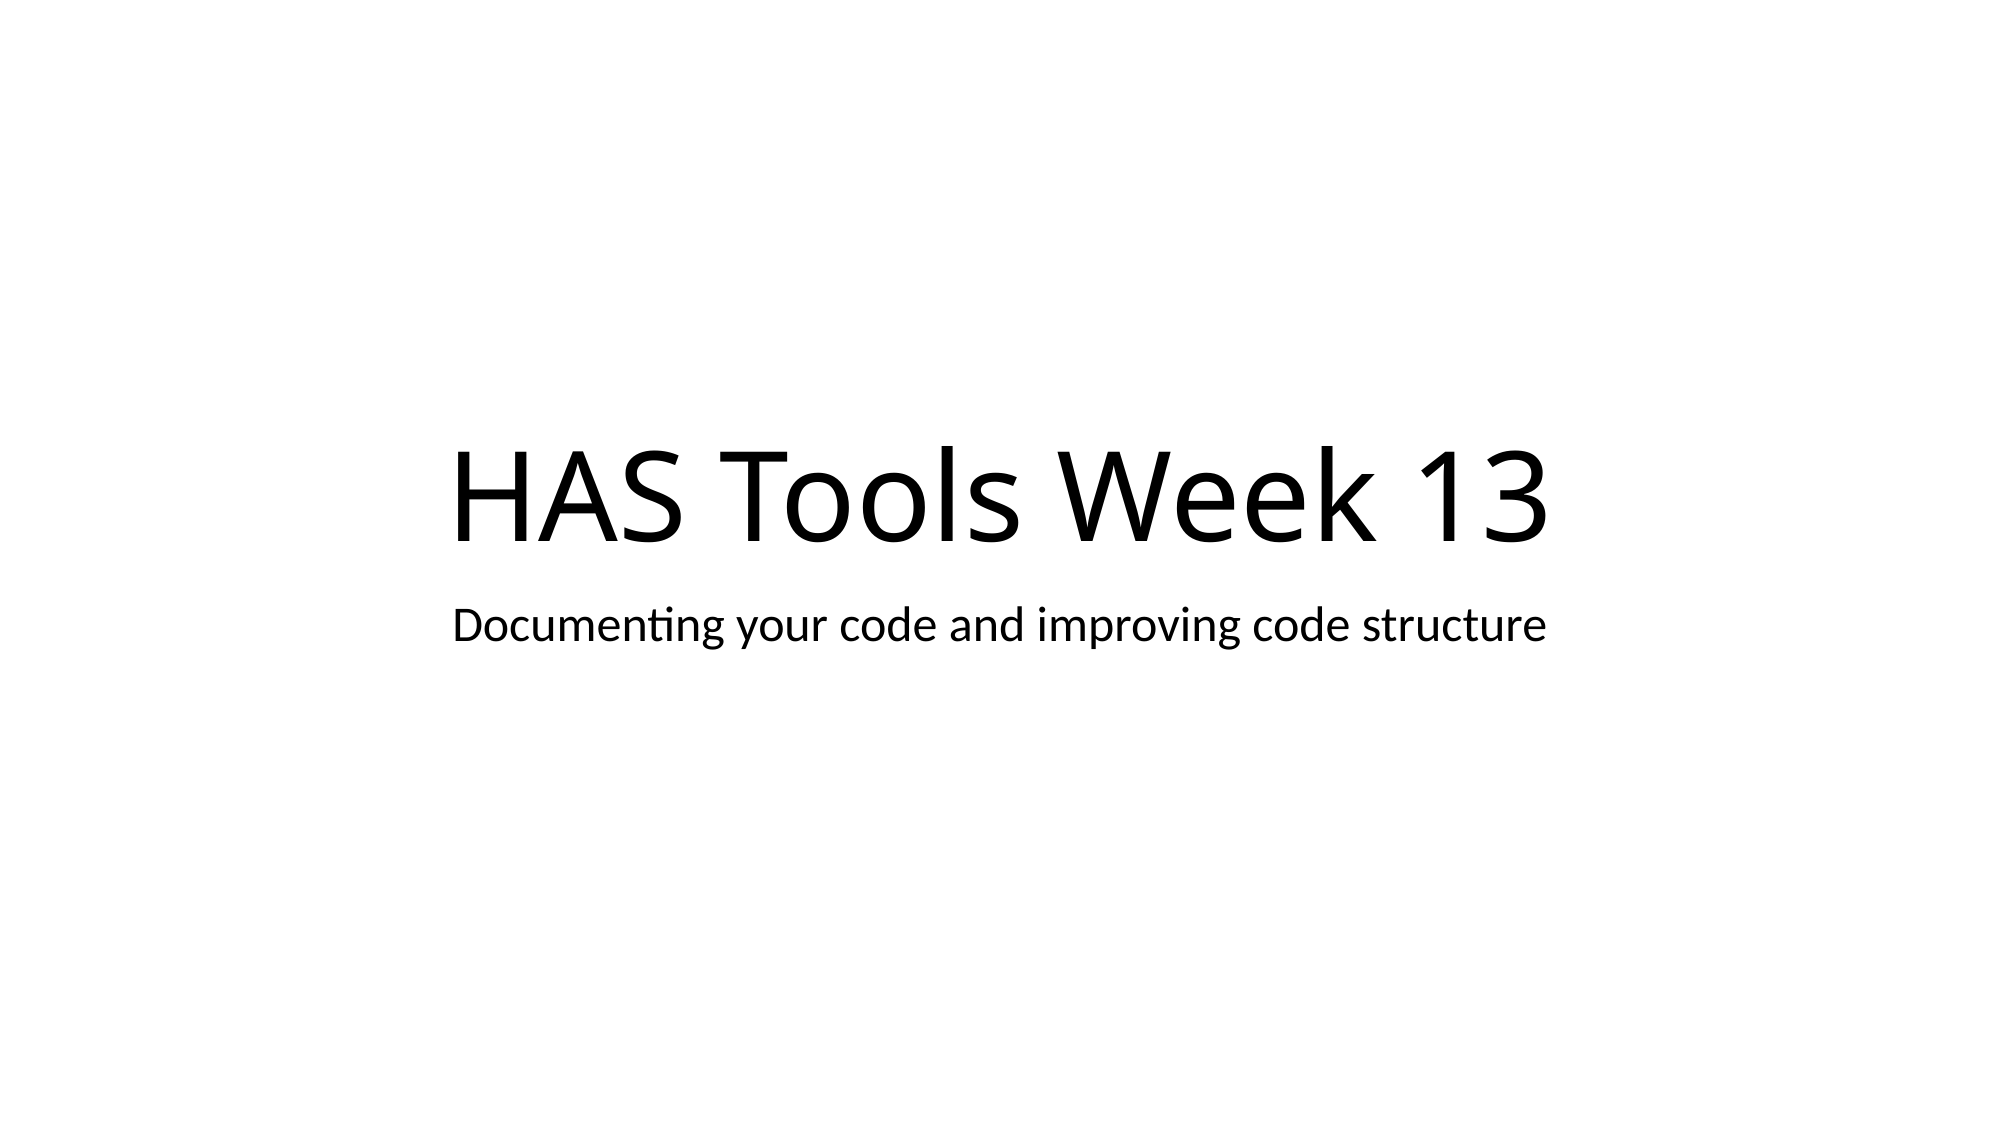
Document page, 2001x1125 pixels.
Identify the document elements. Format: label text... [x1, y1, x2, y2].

subtitle Documenting your code and improving code structure [249, 590, 1750, 863]
title HAS Tools Week 13 [249, 184, 1750, 576]
